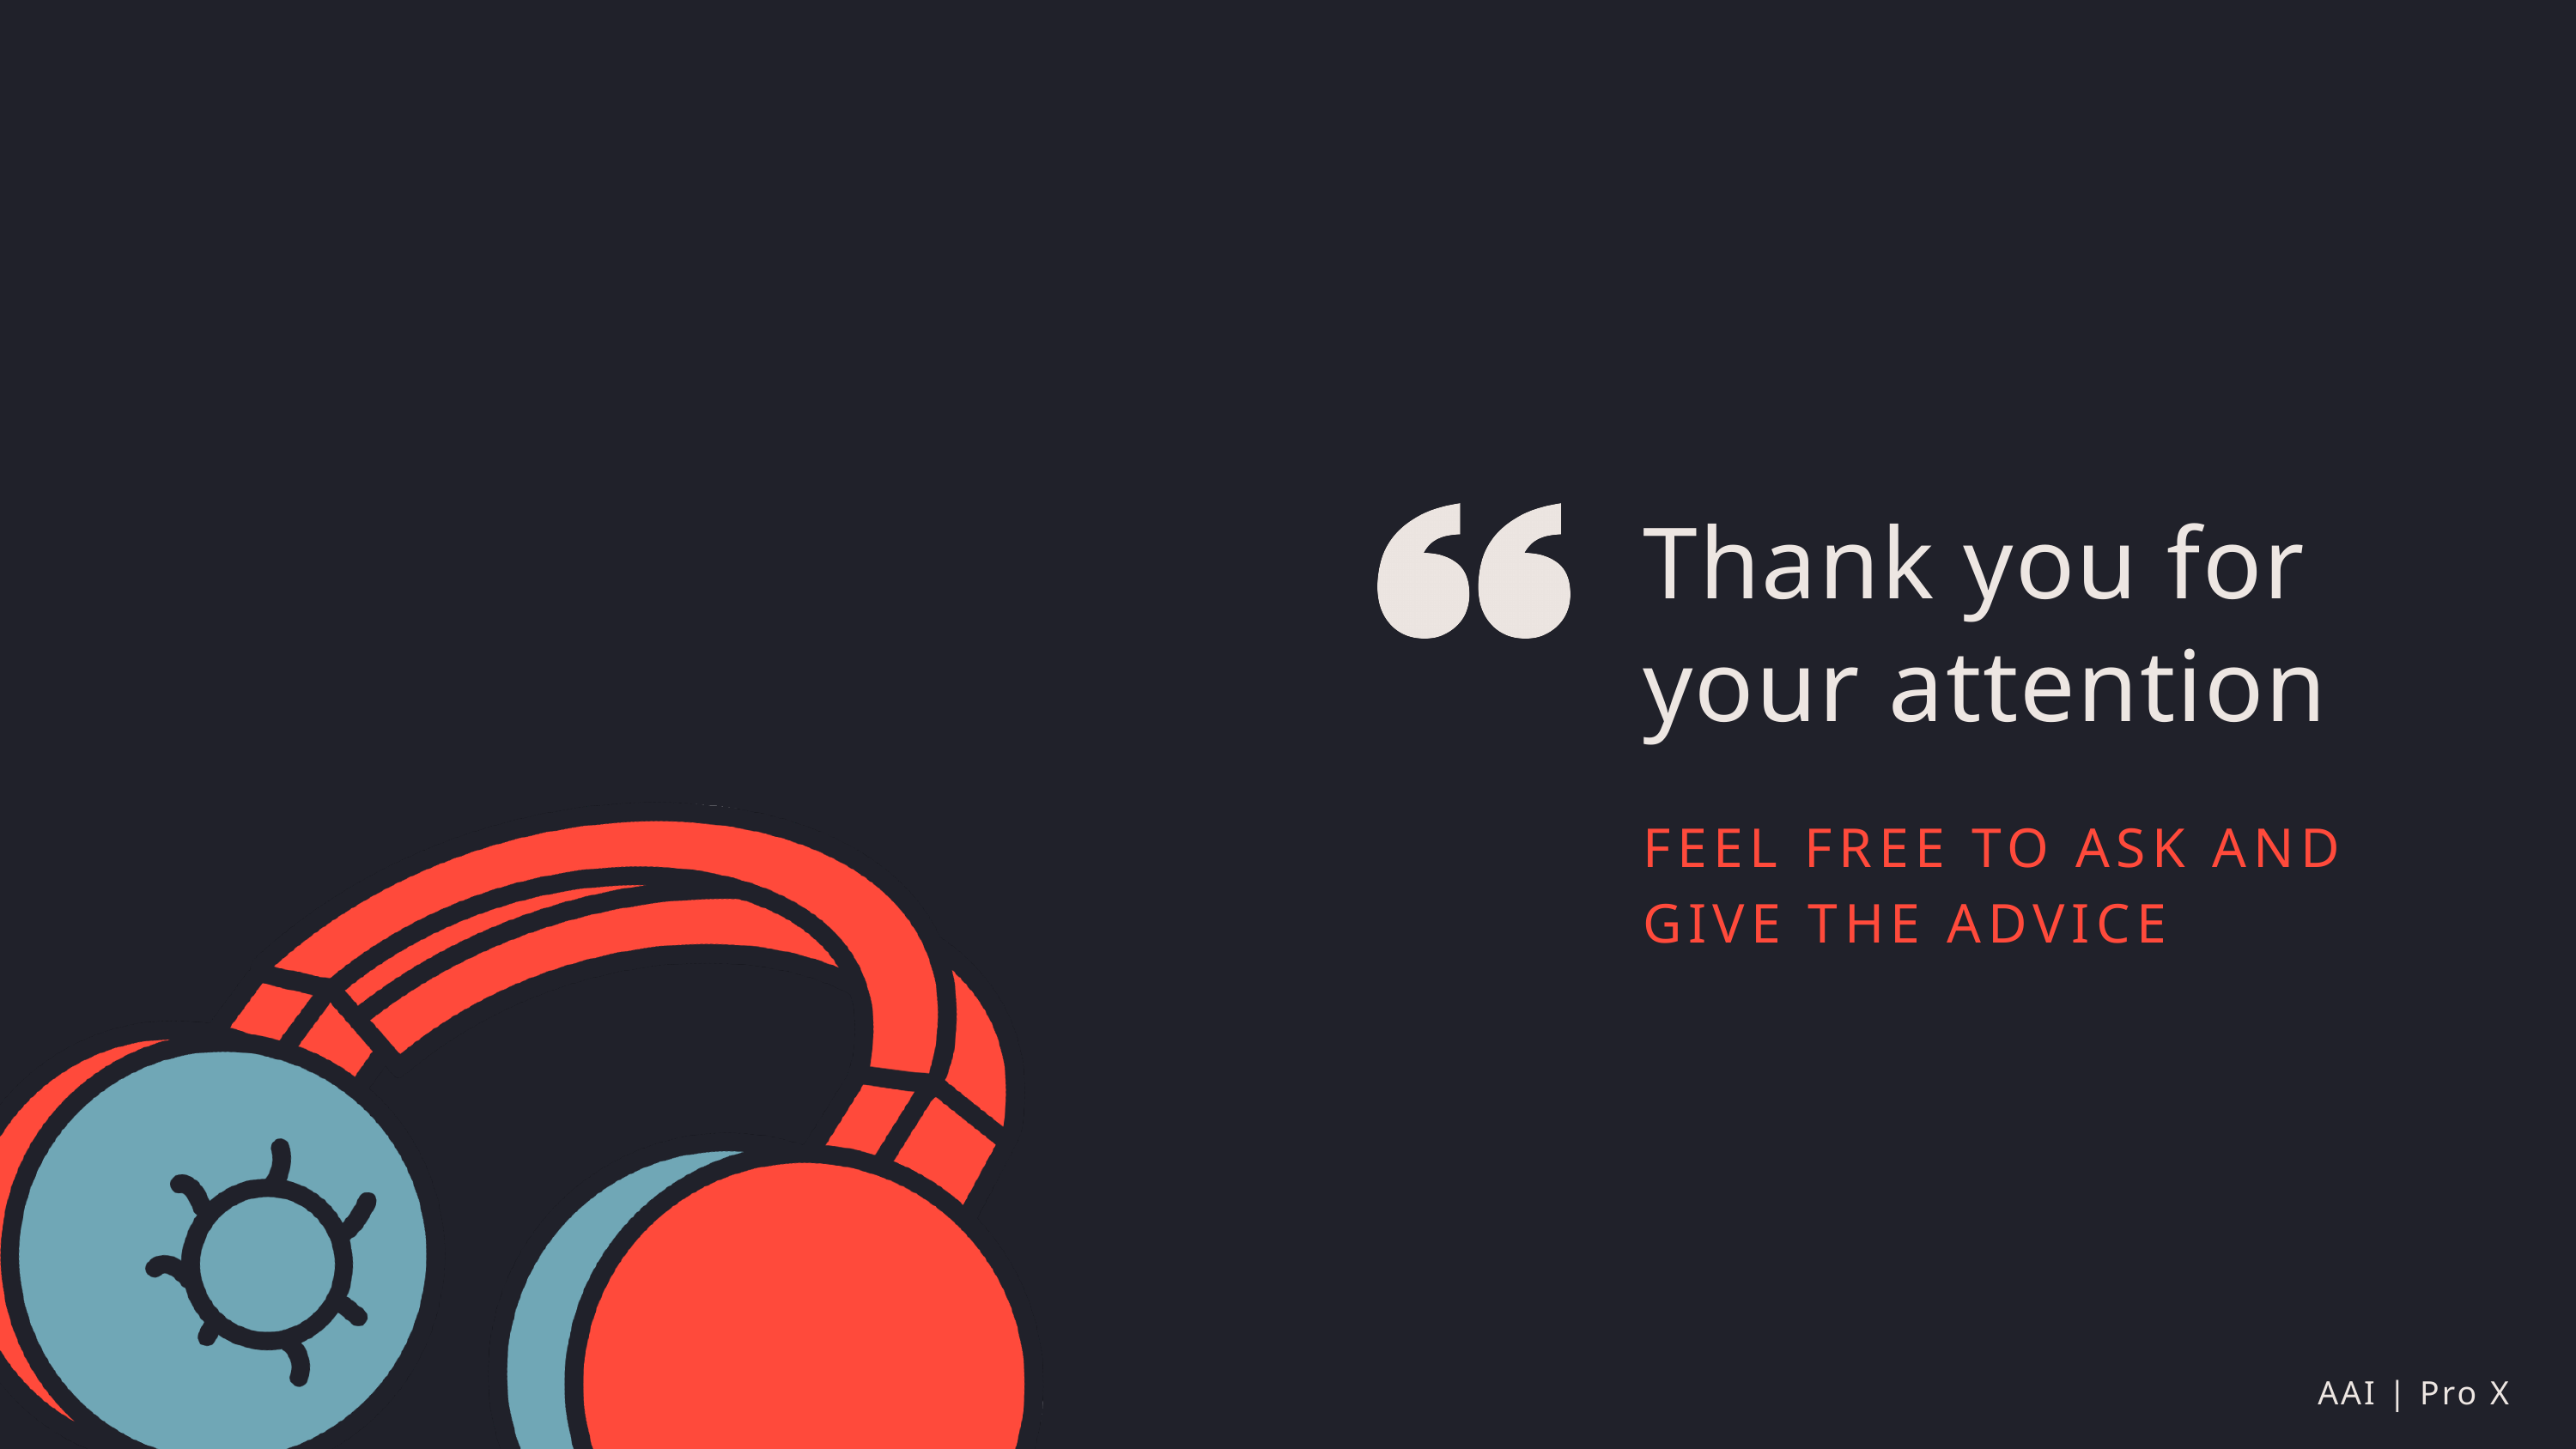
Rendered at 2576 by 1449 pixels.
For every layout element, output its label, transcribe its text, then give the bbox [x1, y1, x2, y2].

picture [0, 725, 1105, 1449]
text_box AAI | Pro X [1067, 1366, 2510, 1411]
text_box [1643, 498, 2432, 950]
picture [1377, 503, 1571, 639]
